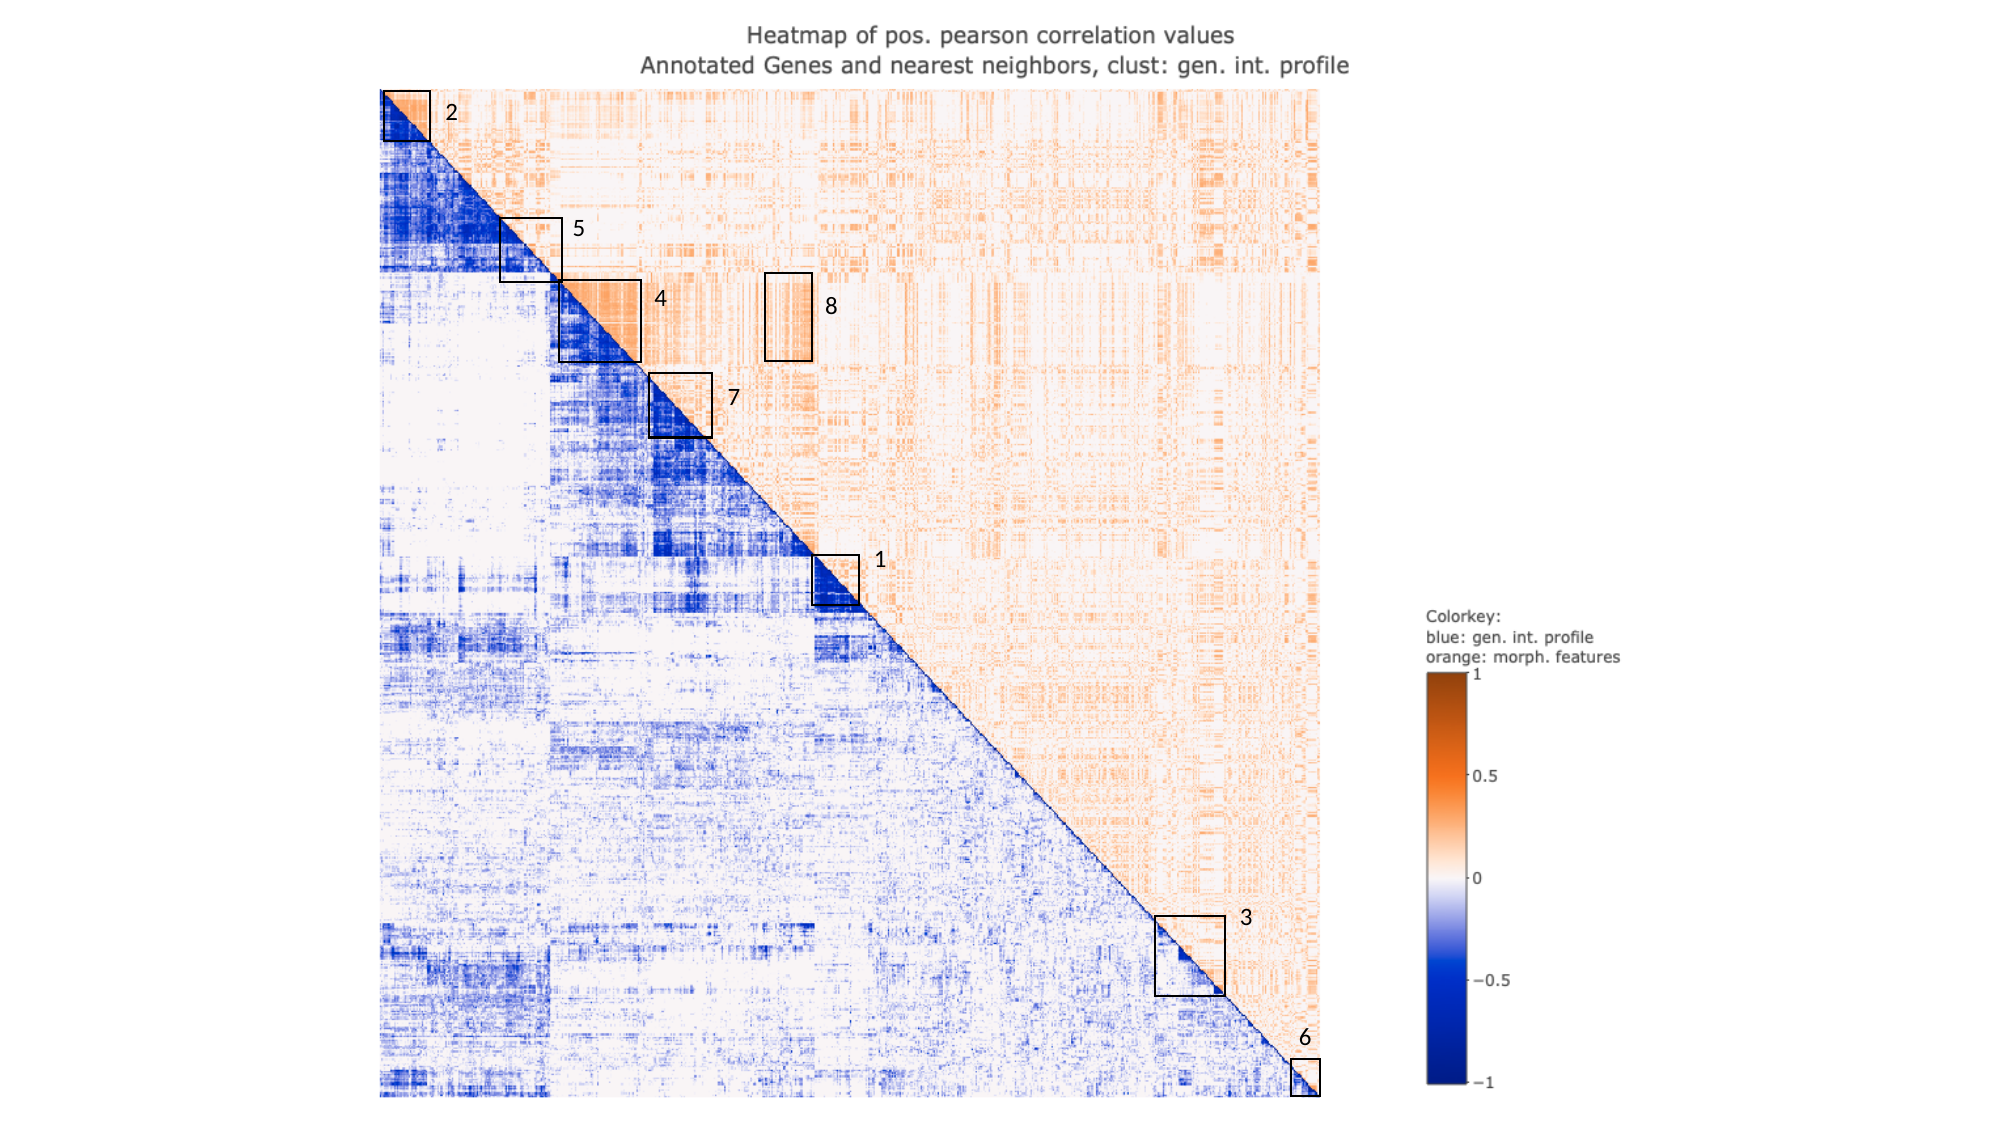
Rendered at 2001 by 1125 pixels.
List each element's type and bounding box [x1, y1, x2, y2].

picture [346, 0, 1650, 1121]
